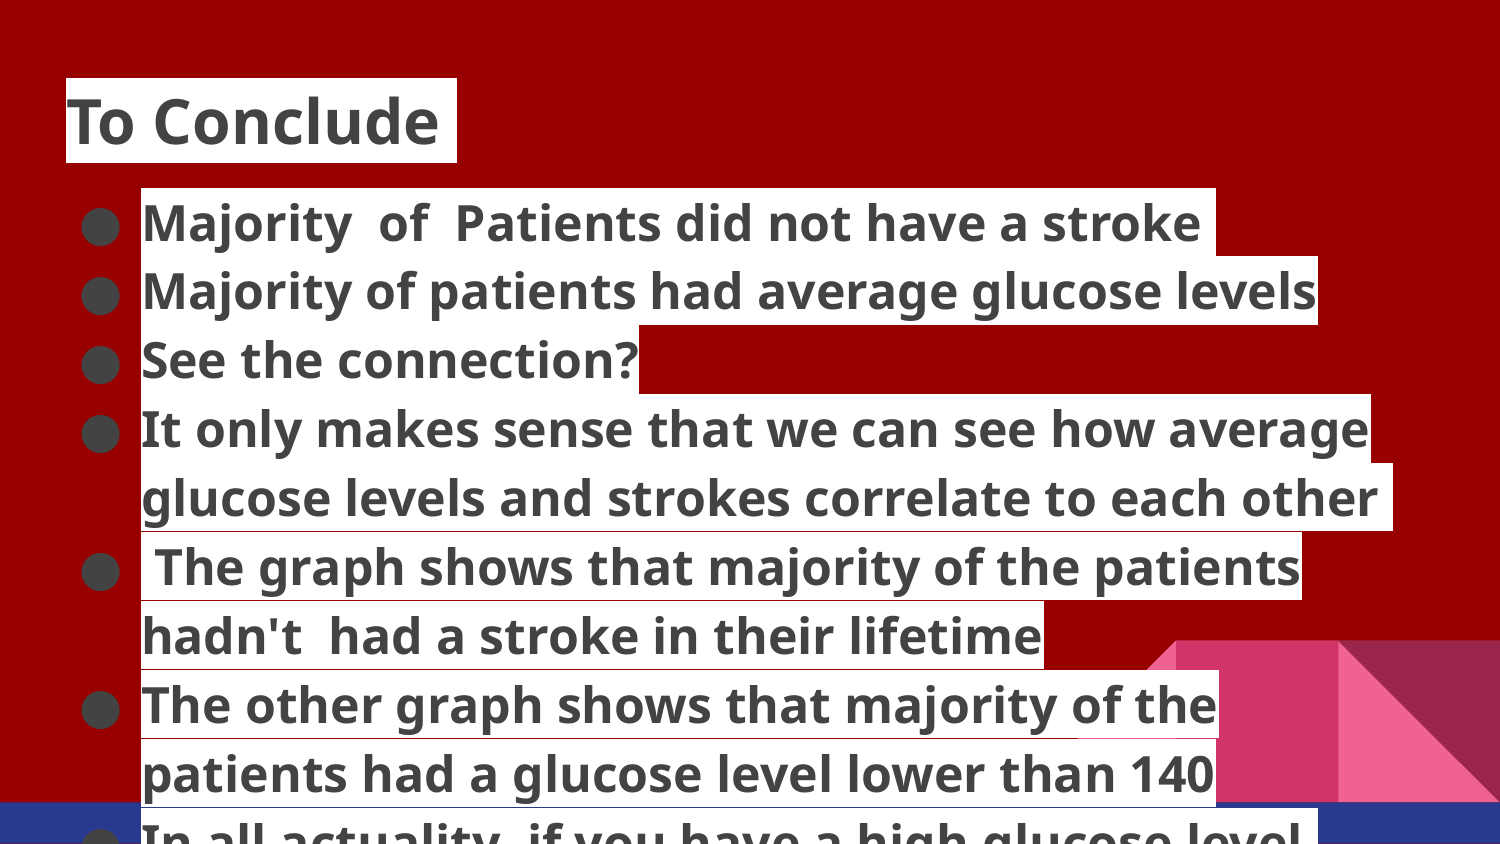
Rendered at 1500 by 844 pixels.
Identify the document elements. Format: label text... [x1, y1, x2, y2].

list Majority of Patients did not have a stroke Majority of patients had average glucose levels See the connection? It only makes sense that we can see how average glucose levels and strokes correlate to each other The graph shows that majority of the patients hadn't had a stroke in their lifetime The other graph shows that majority of the patients had a glucose level lower than 140 In all actuality if you have a high glucose level, chances are you more likely to have a stroke [51, 166, 1449, 715]
title To Conclude [51, 67, 1449, 166]
